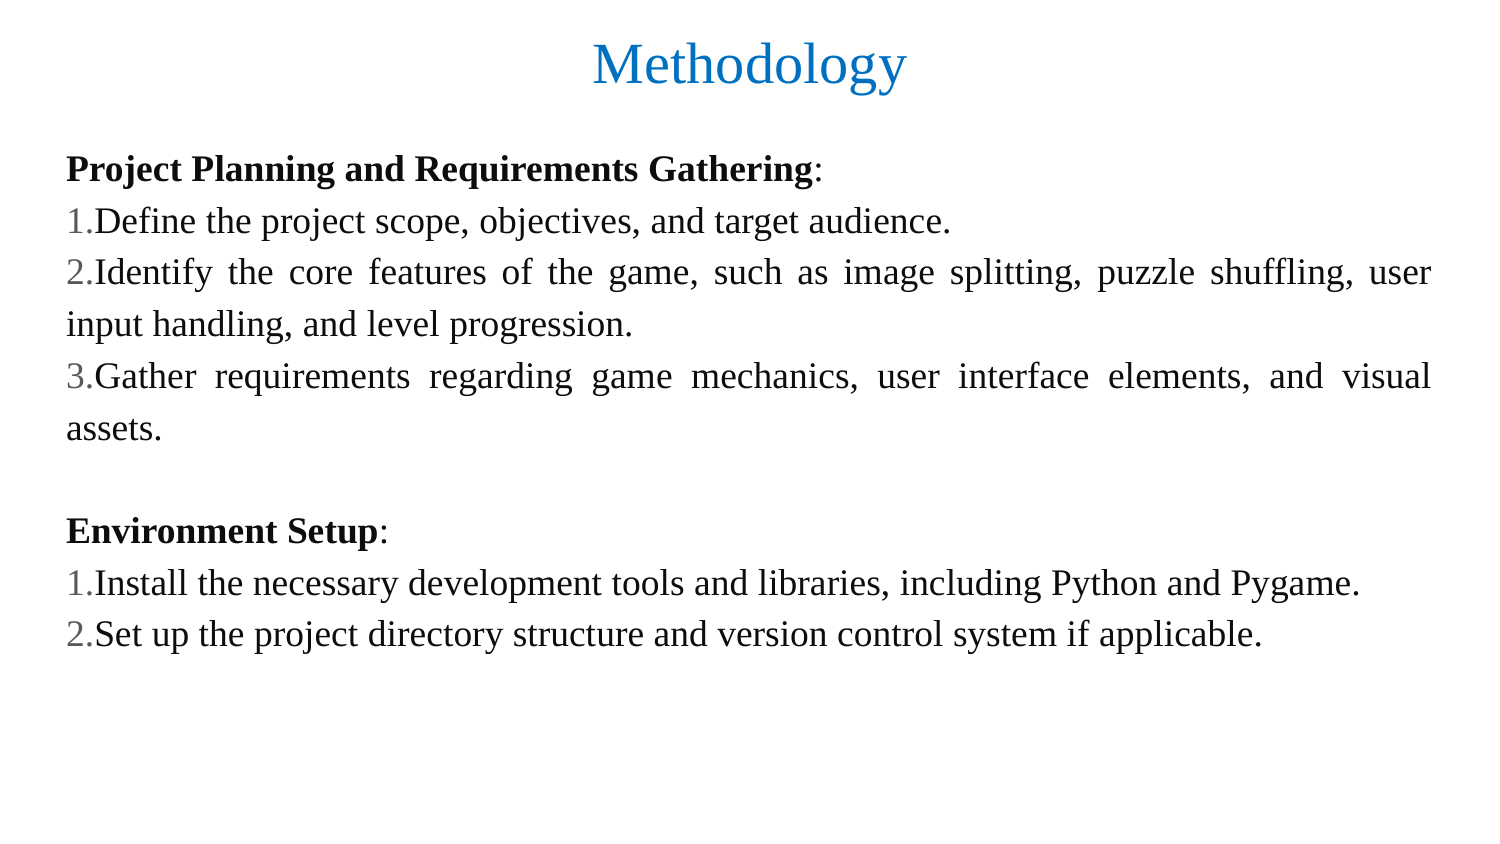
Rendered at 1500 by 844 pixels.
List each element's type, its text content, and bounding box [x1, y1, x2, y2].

title Methodology [51, 10, 1449, 104]
list Project Planning and Requirements Gathering: 1.Define the project scope, objectives, and target audience. 2.Identify the core features of the game, such as image splitting, puzzle shuffling, user input handling, and level progression. 3.Gather requirements regarding game mechanics, user interface elements, and visual assets. Environment Setup: 1.Install the necessary development tools and libraries, including Python and Pygame. 2.Set up the project directory structure and version control system if applicable. [51, 122, 1449, 683]
